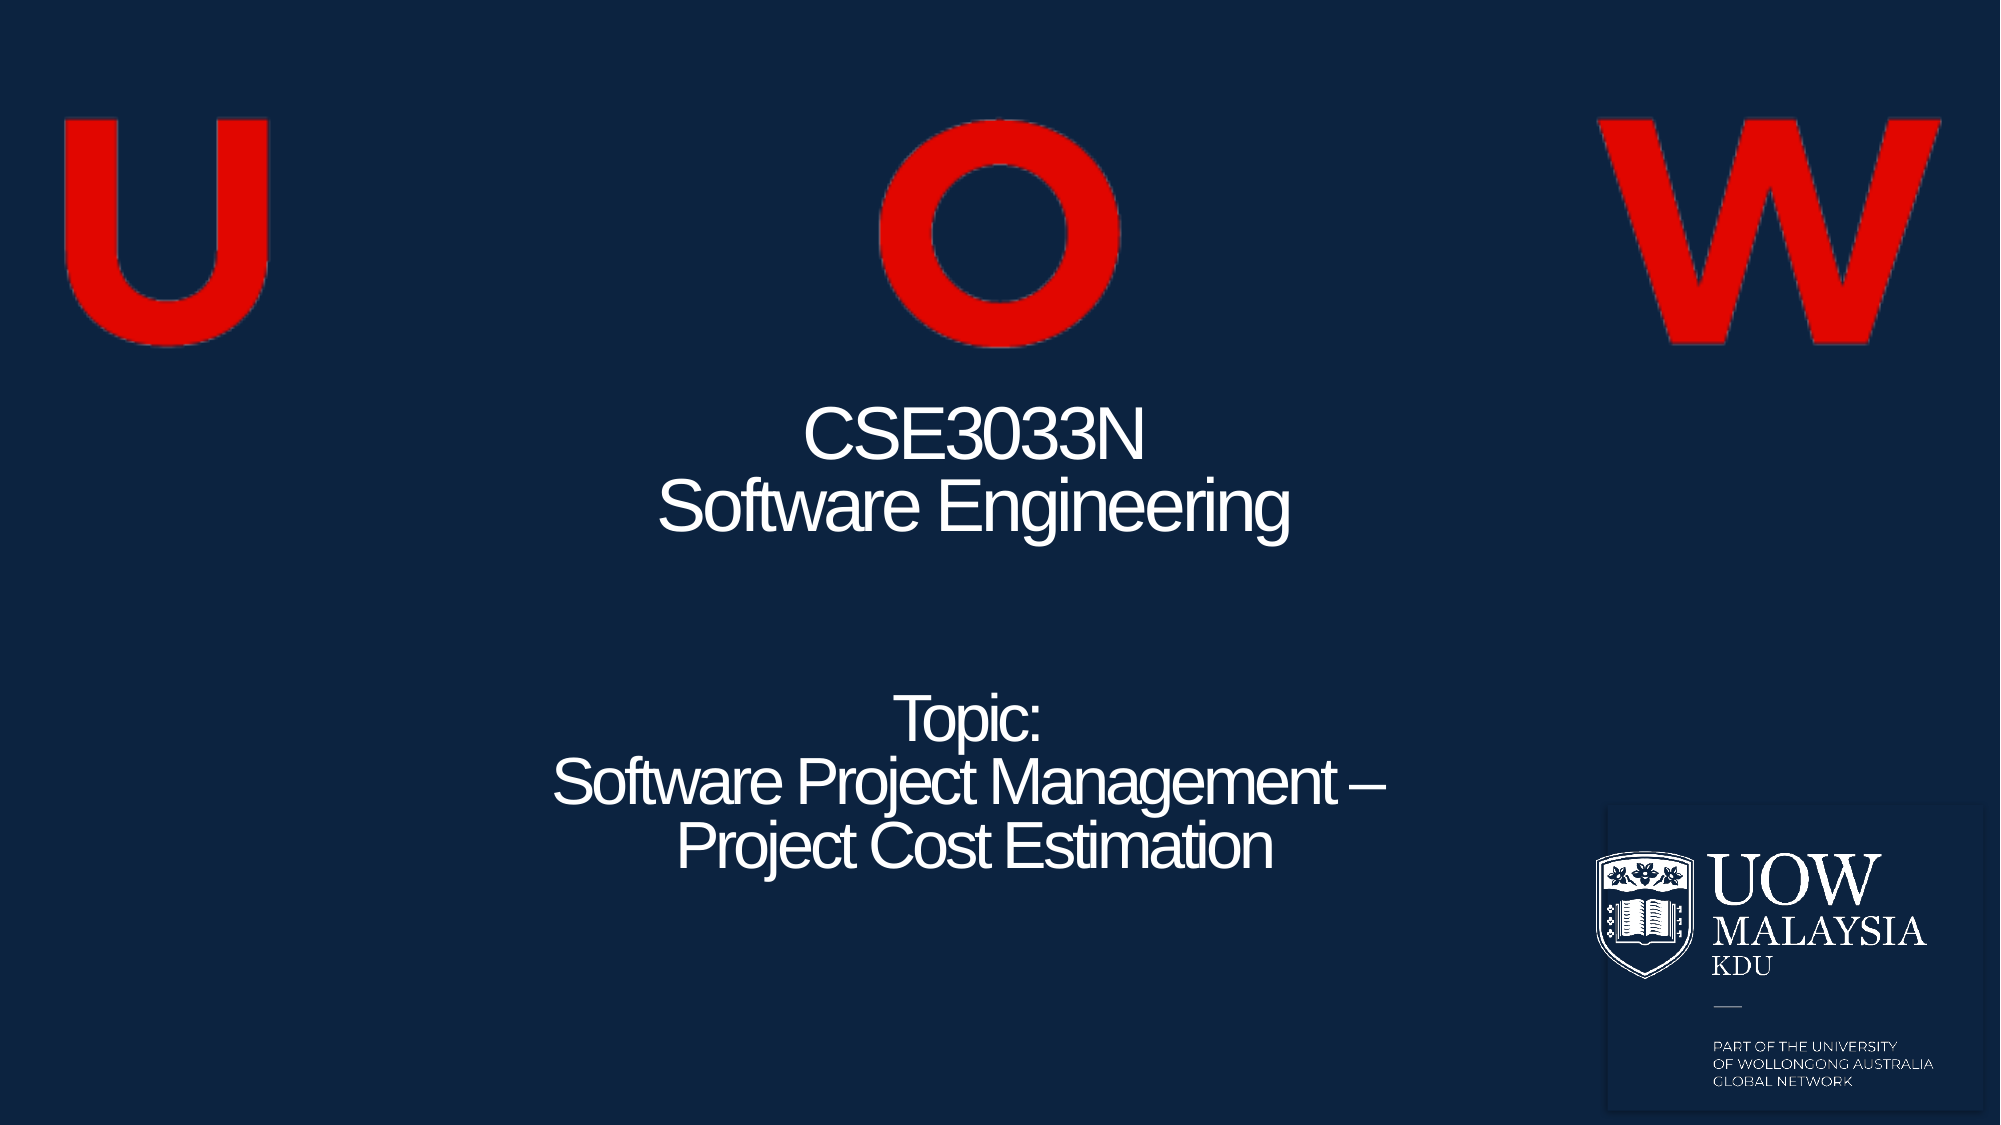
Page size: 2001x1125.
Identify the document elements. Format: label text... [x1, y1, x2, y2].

picture [2, 60, 2000, 1125]
title CSE3033N Software Engineering Topic: Software Project Management – Project Cost Estimation [17, 371, 1949, 890]
text_box [1607, 804, 1984, 1111]
